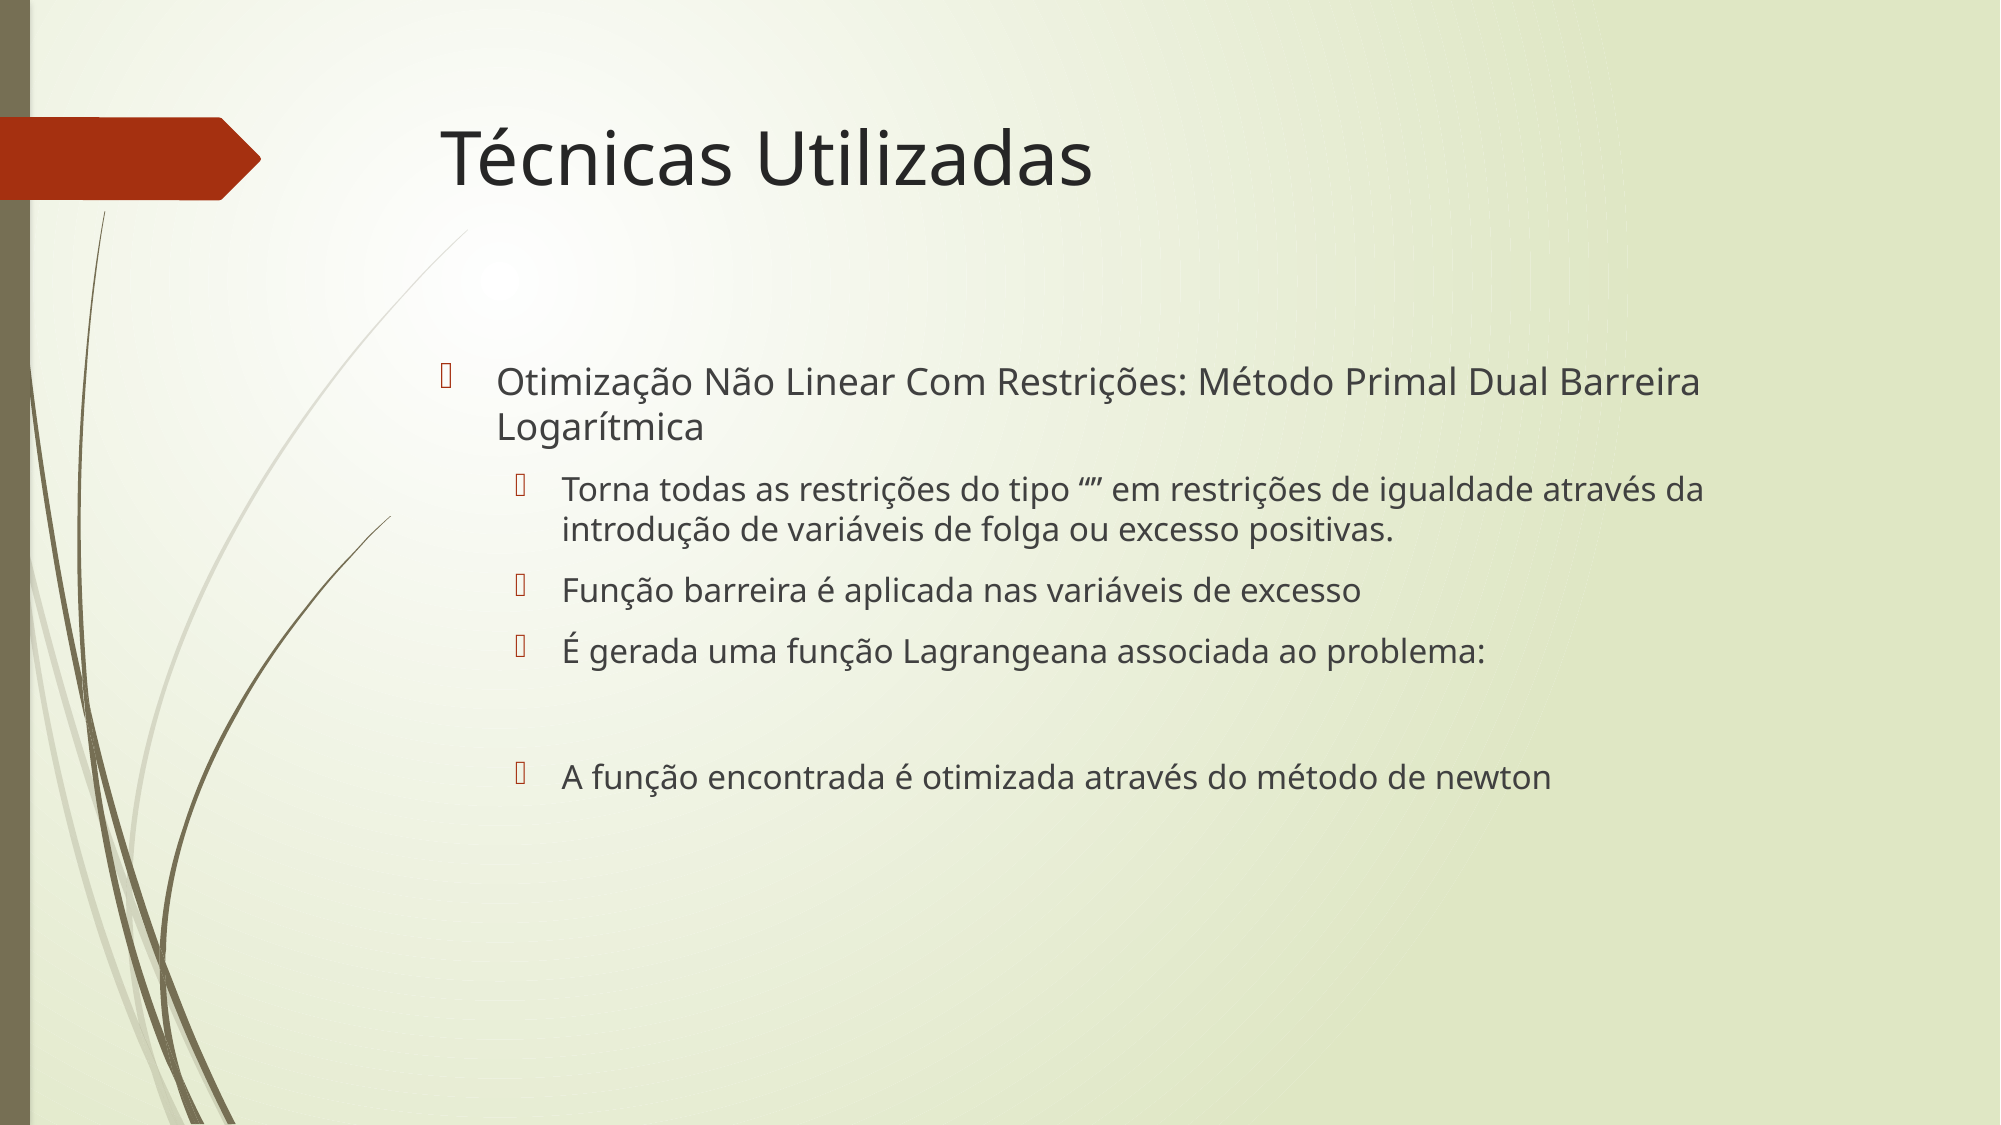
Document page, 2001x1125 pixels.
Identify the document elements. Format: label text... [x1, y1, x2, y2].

title Técnicas Utilizadas [425, 102, 1888, 313]
